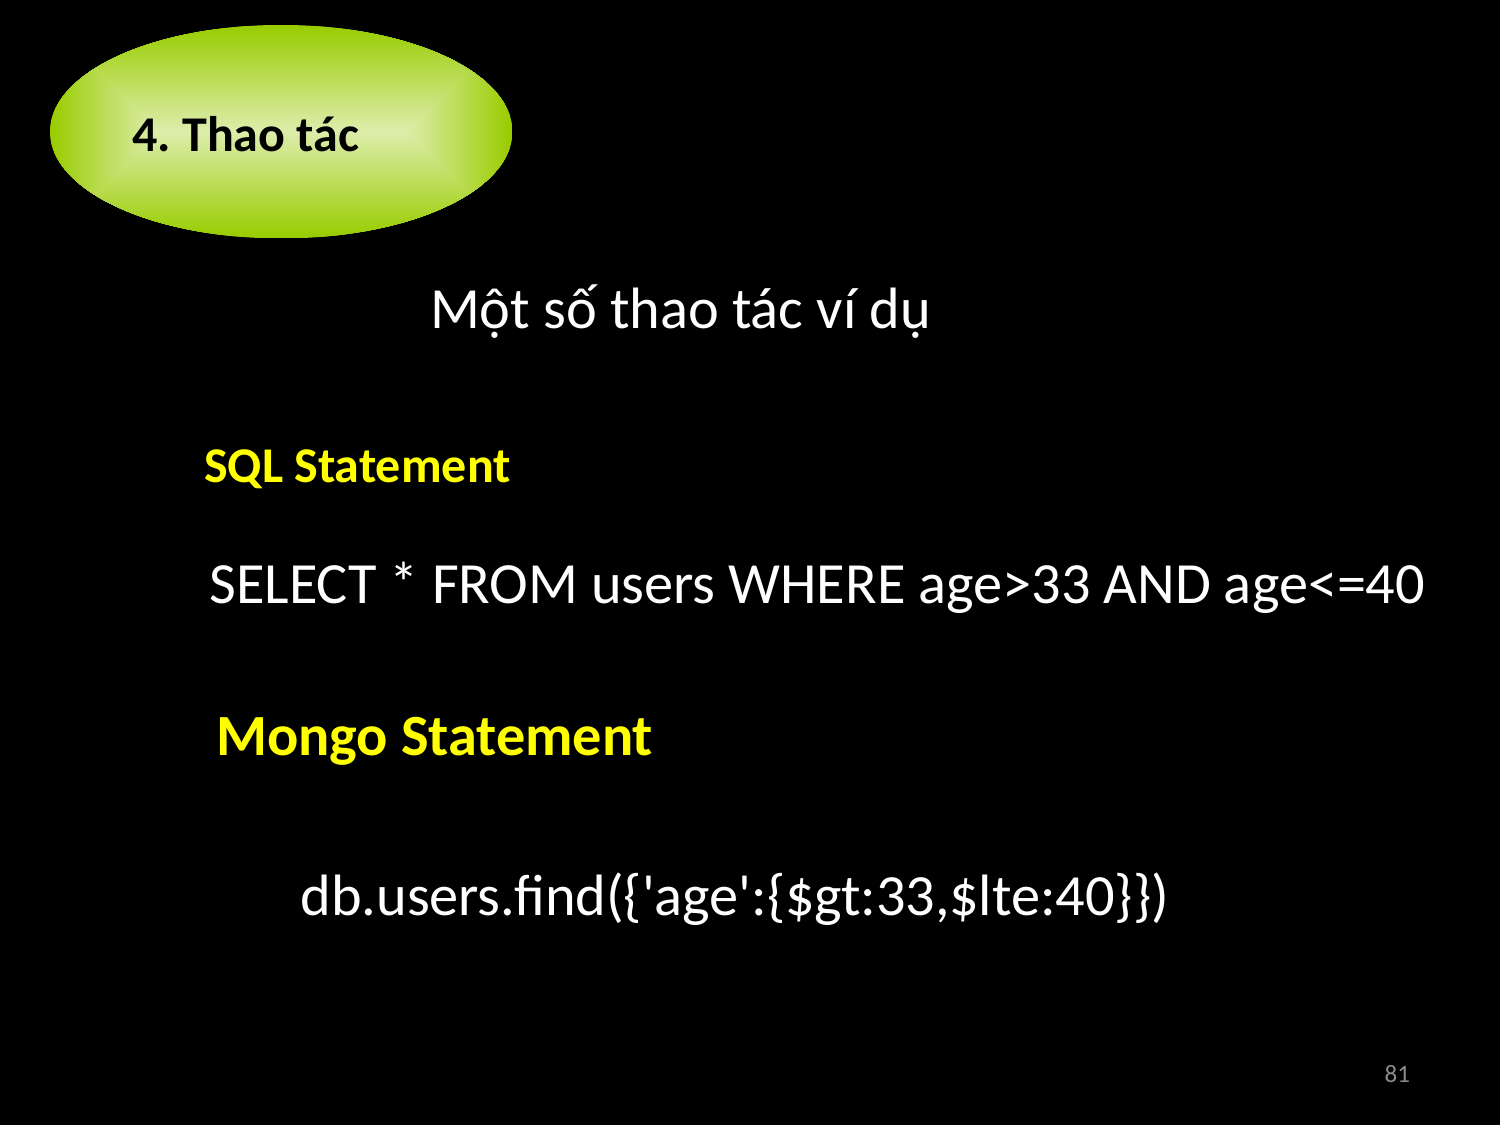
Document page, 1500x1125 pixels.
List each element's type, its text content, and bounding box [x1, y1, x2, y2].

slide_number 81 [1074, 1042, 1425, 1103]
text_box SELECT * FROM users WHERE age>33 AND age<=40 [194, 537, 1441, 623]
text_box Một số thao tác ví dụ [415, 262, 946, 348]
text_box 4. Thao tác [49, 24, 513, 239]
text_box db.users.find({'age':{$gt:33,$lte:40}}) [286, 849, 1185, 935]
text_box Mongo Statement [201, 689, 669, 774]
text_box SQL Statement [189, 424, 526, 500]
